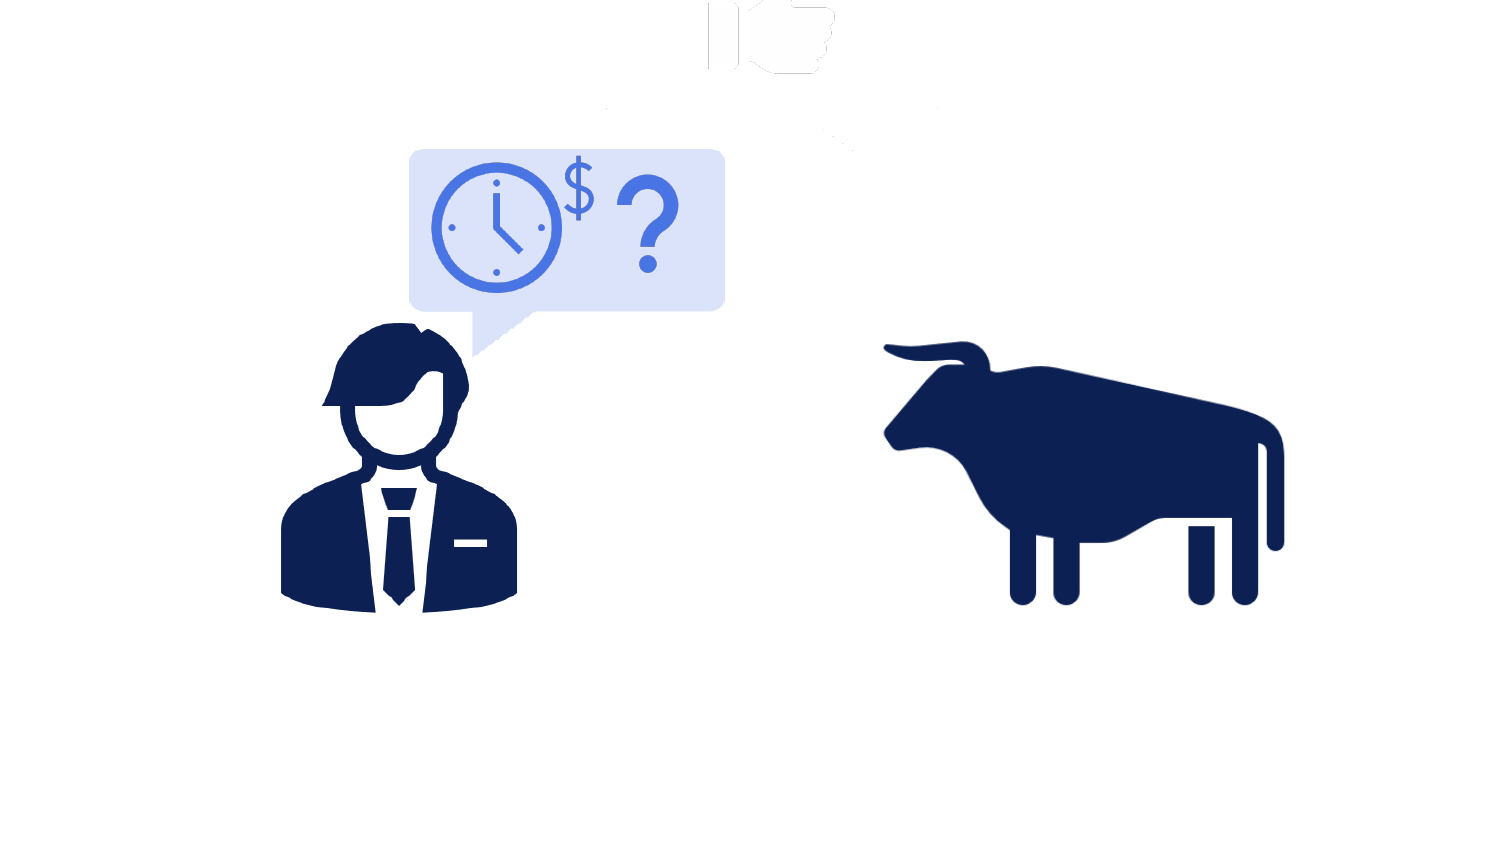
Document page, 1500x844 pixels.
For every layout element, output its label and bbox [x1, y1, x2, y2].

picture [874, 281, 1293, 680]
picture [222, 0, 1006, 642]
